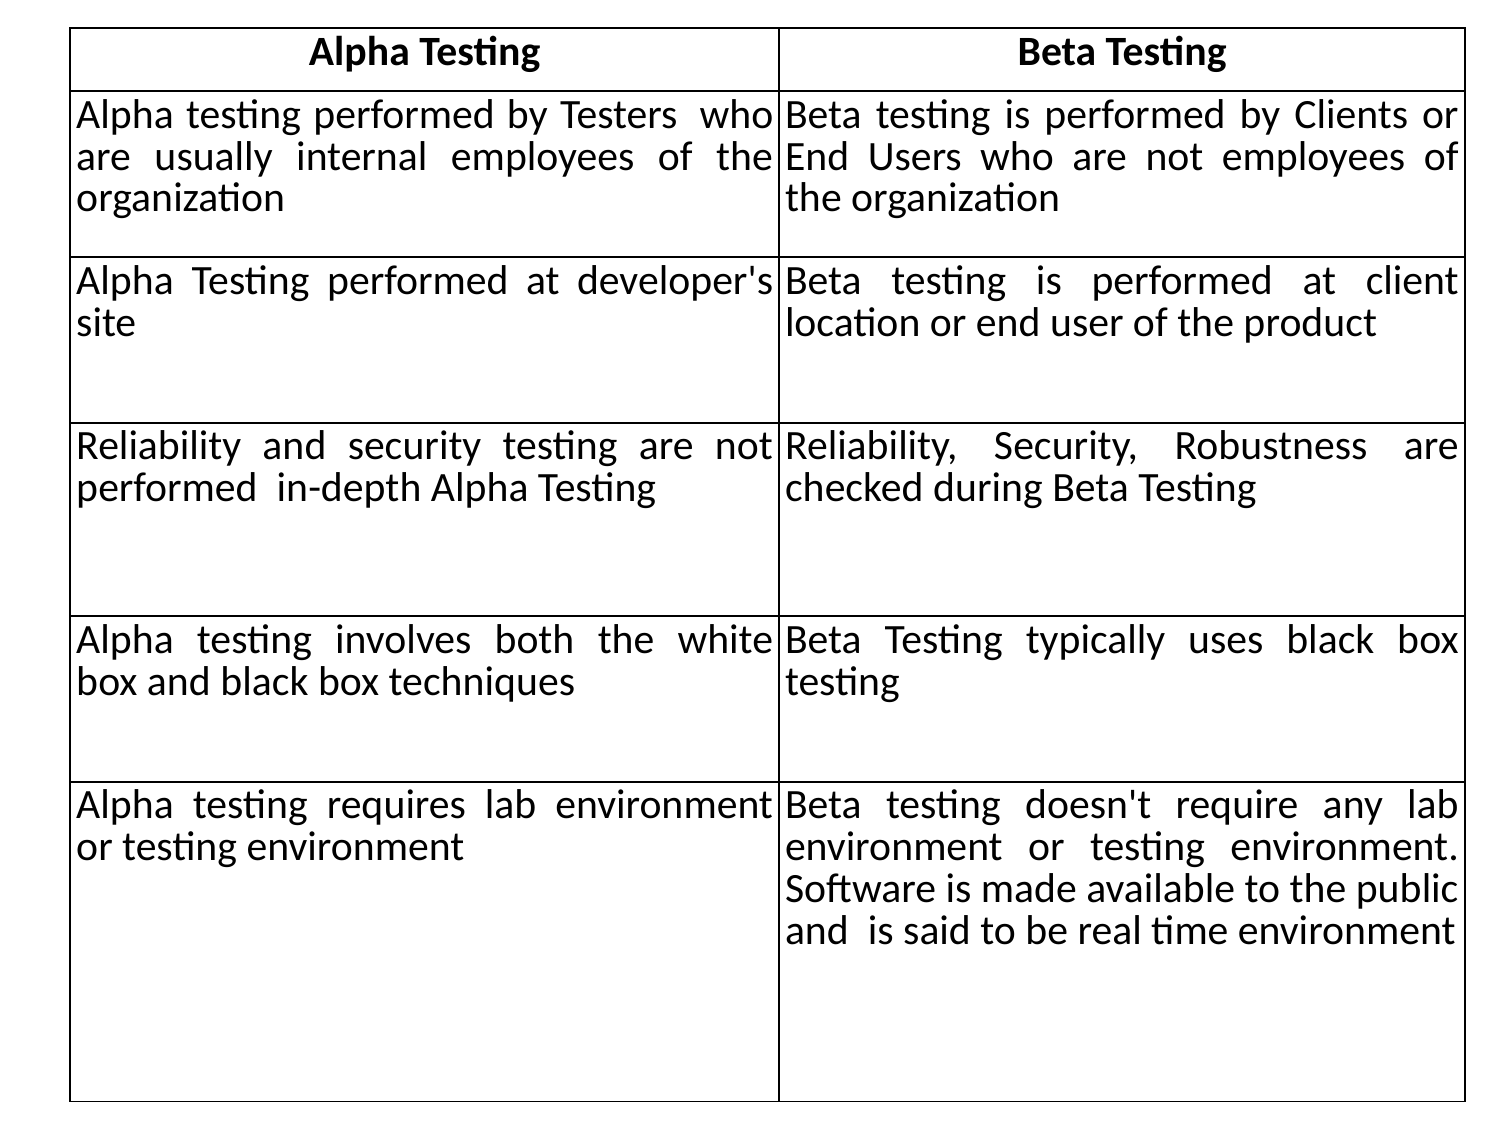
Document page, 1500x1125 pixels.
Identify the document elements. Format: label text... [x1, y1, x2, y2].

table_cell Reliability, Security, Robustness are checked during Beta Testing [780, 424, 1464, 615]
table_cell Alpha testing involves both the white box and black box techniques [71, 617, 778, 781]
table_cell Beta testing doesn't require any lab environment or testing environment. Software is made available to the public and is said to be real time environment [780, 783, 1464, 1101]
table_cell Beta Testing typically uses black box testing [780, 617, 1464, 781]
table_cell Alpha Testing performed at developer's site [71, 258, 778, 422]
table_cell Alpha testing performed by Testers who are usually internal employees of the organization [71, 92, 778, 256]
table_cell Reliability and security testing are not performed in-depth Alpha Testing [71, 424, 778, 615]
table_header Beta Testing [780, 29, 1464, 90]
table_header Alpha Testing [71, 29, 778, 90]
table_cell Beta testing is performed by Clients or End Users who are not employees of the organization [780, 92, 1464, 256]
table_cell Beta testing is performed at client location or end user of the product [780, 258, 1464, 422]
table_cell Alpha testing requires lab environment or testing environment [71, 783, 778, 1101]
